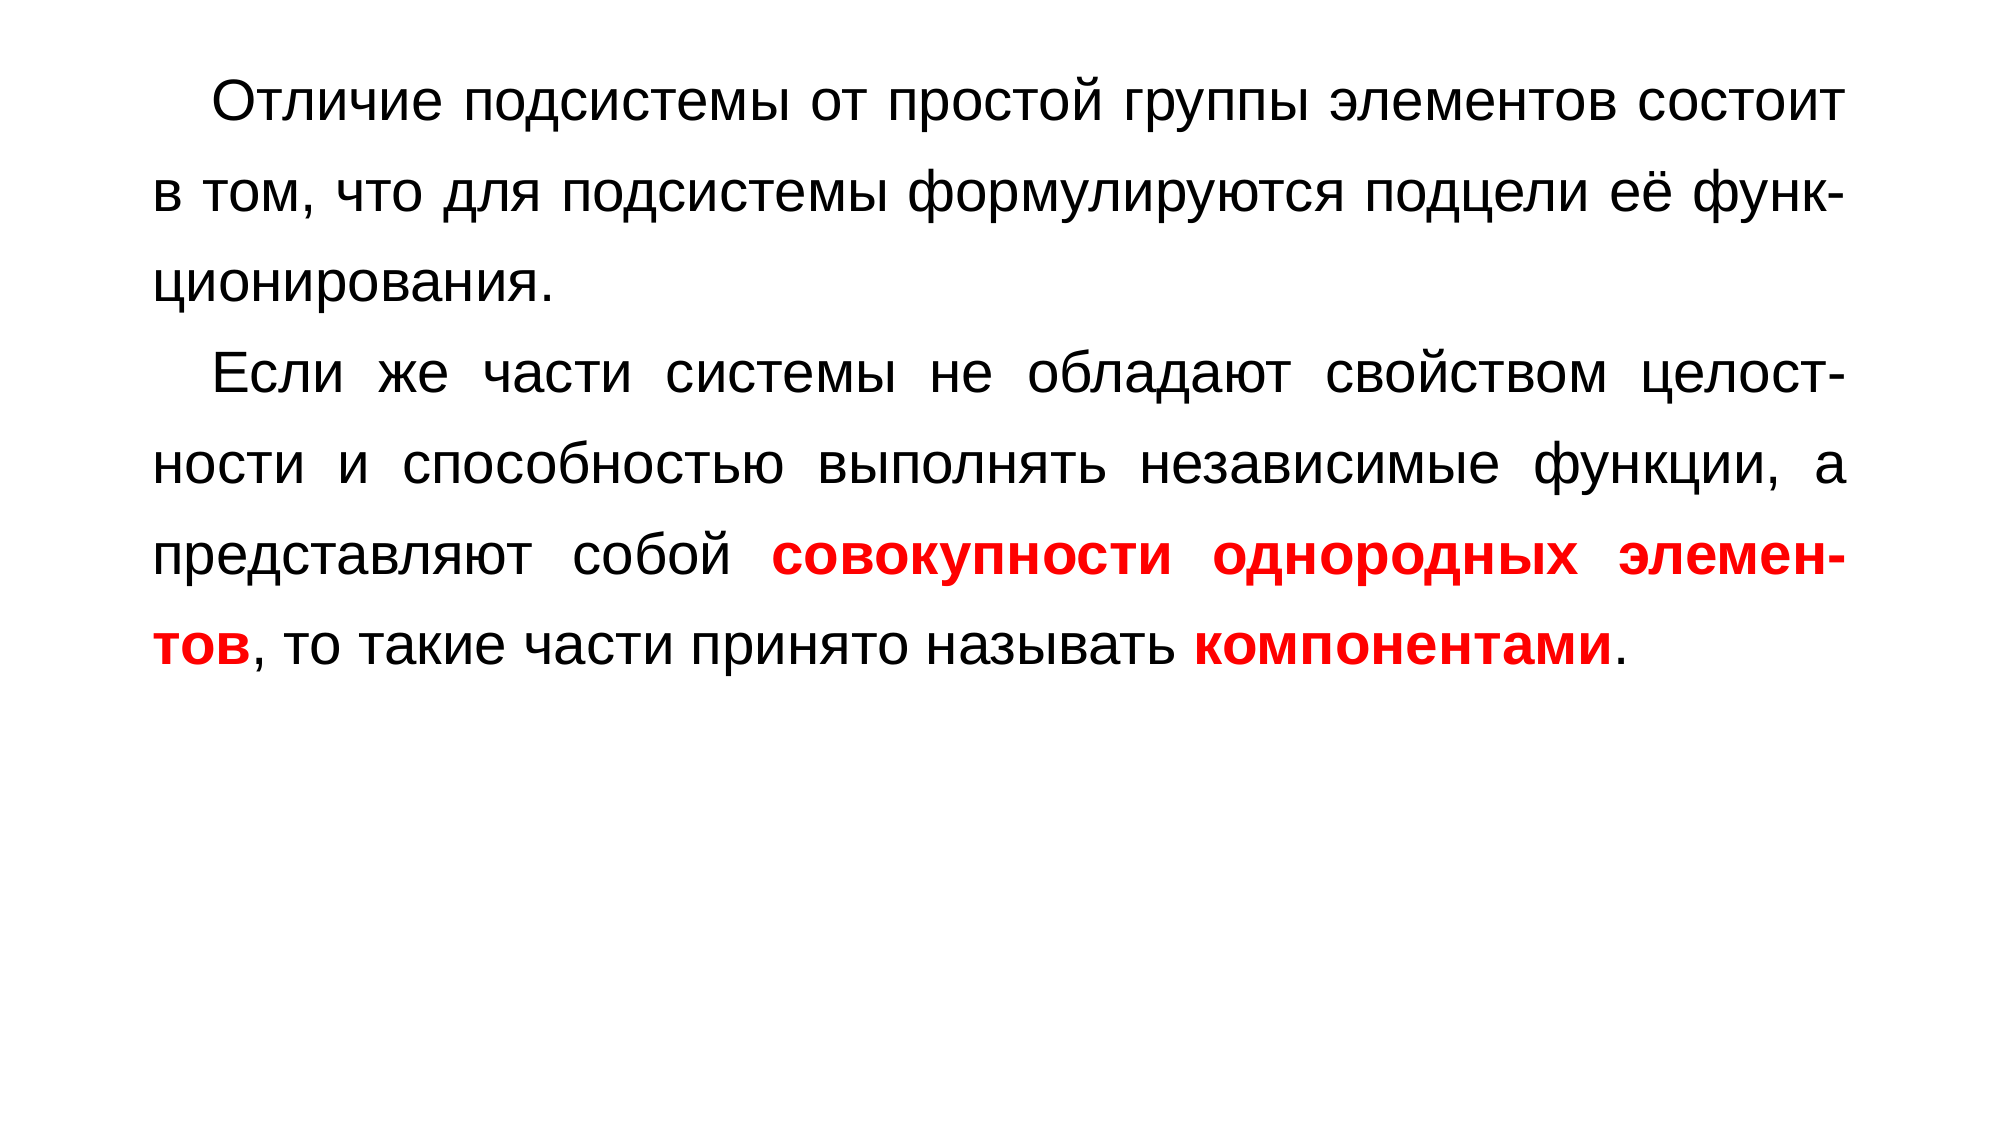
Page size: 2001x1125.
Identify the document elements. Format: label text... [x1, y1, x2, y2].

list Отличие подсистемы от простой группы элементов состоит в том, что для подсистемы формулируются подцели её функ-ционирования. Если же части системы не обладают свойством целост-ности и способностью выполнять независимые функции, а представляют собой совокупности однородных элемен-тов, то такие части принято называть компонентами. [137, 33, 1863, 1125]
